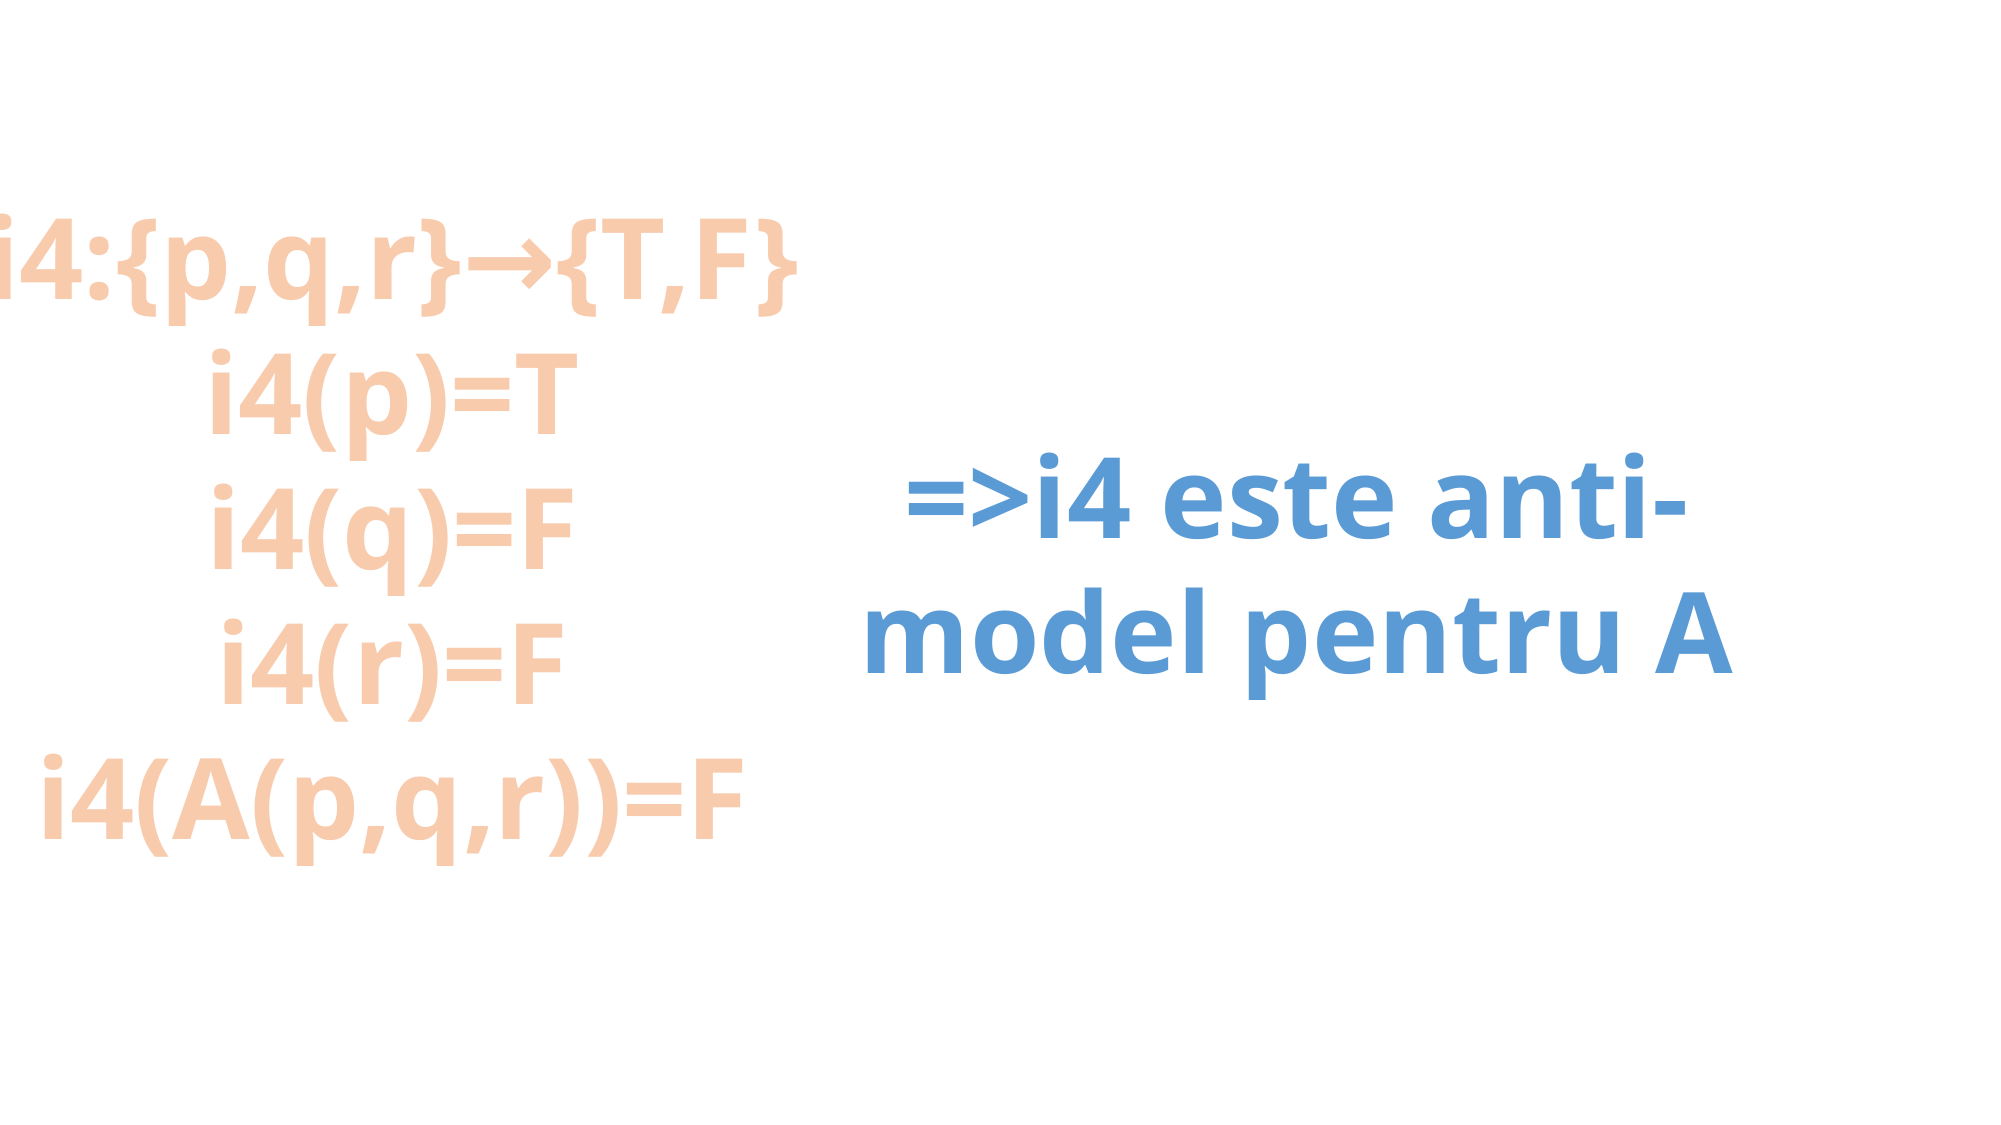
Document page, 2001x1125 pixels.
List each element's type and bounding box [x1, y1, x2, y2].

text_box [0, 179, 1824, 870]
